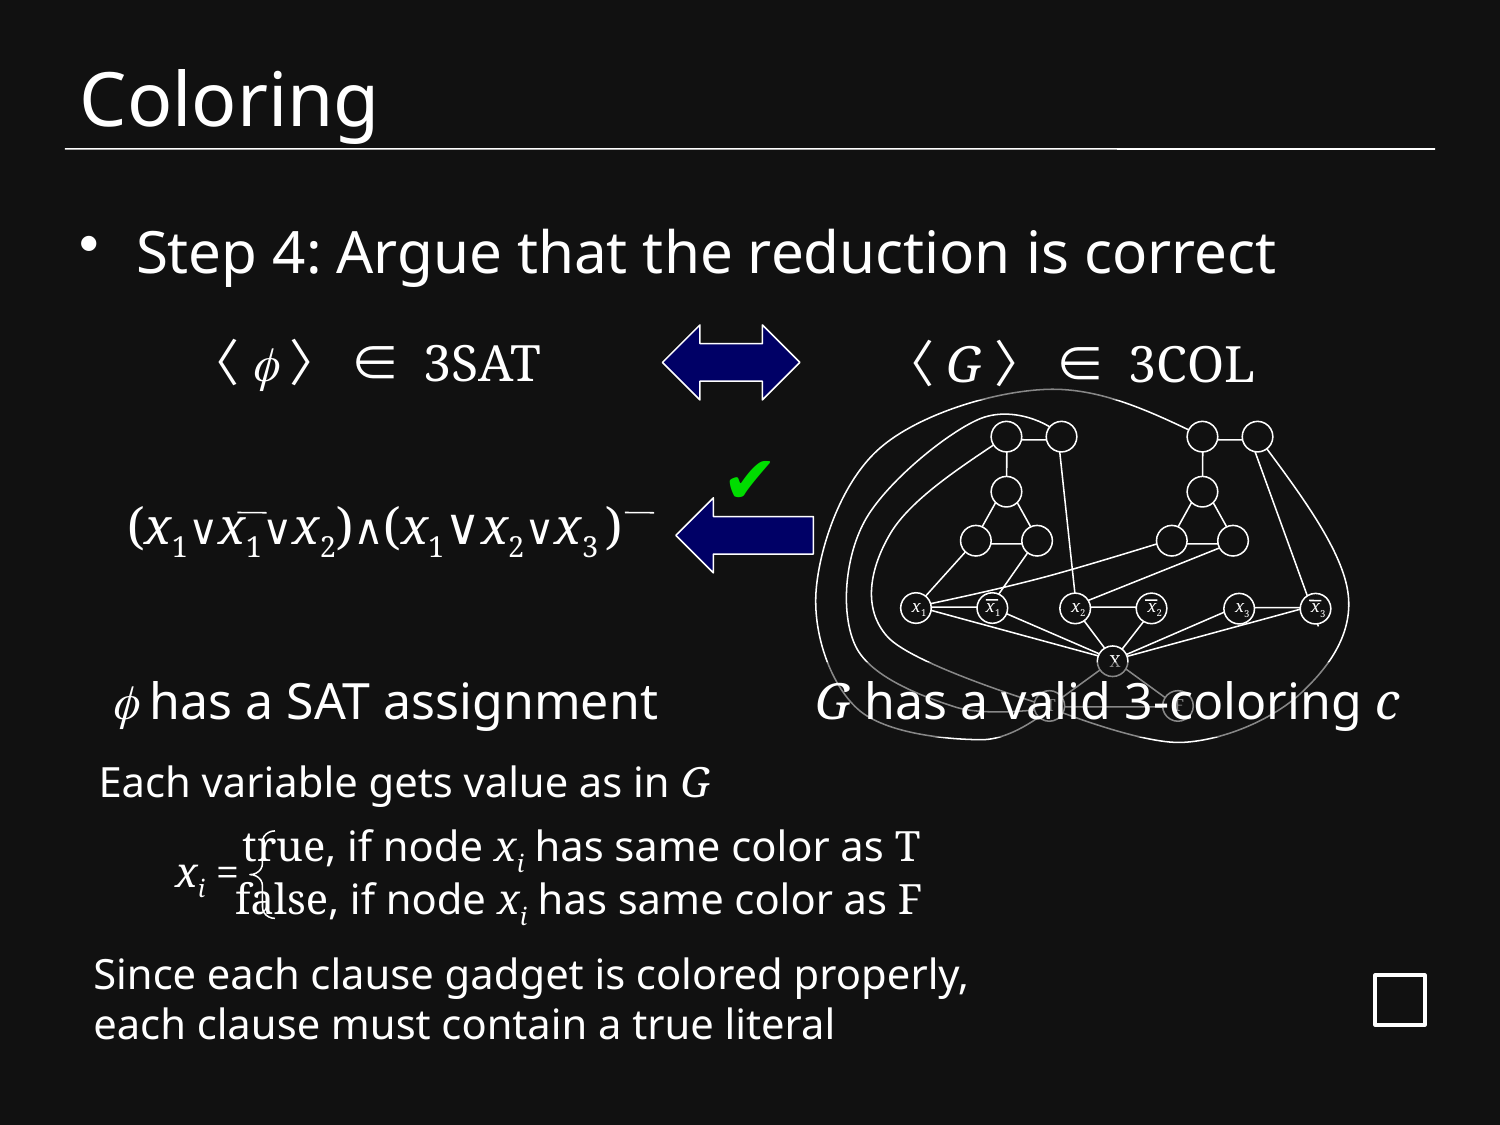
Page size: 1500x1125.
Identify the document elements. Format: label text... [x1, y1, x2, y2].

text_box f has a SAT assignment [96, 662, 674, 738]
text_box 〈f〉 ∈ 3SAT [174, 324, 556, 399]
text_box 〈G〉 ∈ 3COL [869, 324, 1271, 385]
text_box [662, 324, 800, 400]
title Coloring [64, 42, 1436, 151]
text_box Since each clause gadget is colored properly, each clause must contain a true literal [78, 940, 985, 1056]
text_box G has a valid 3-coloring c [1359, 662, 1415, 738]
text_box Each variable gets value as in G [83, 747, 726, 813]
text_box G has a valid 3-coloring c [800, 662, 807, 738]
text_box [1374, 975, 1425, 1025]
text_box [137, 487, 655, 564]
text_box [812, 387, 1356, 745]
list Step 4: Argue that the reduction is correct [64, 208, 1436, 300]
text_box ✔ [708, 429, 794, 524]
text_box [162, 812, 901, 932]
text_box [675, 503, 807, 573]
